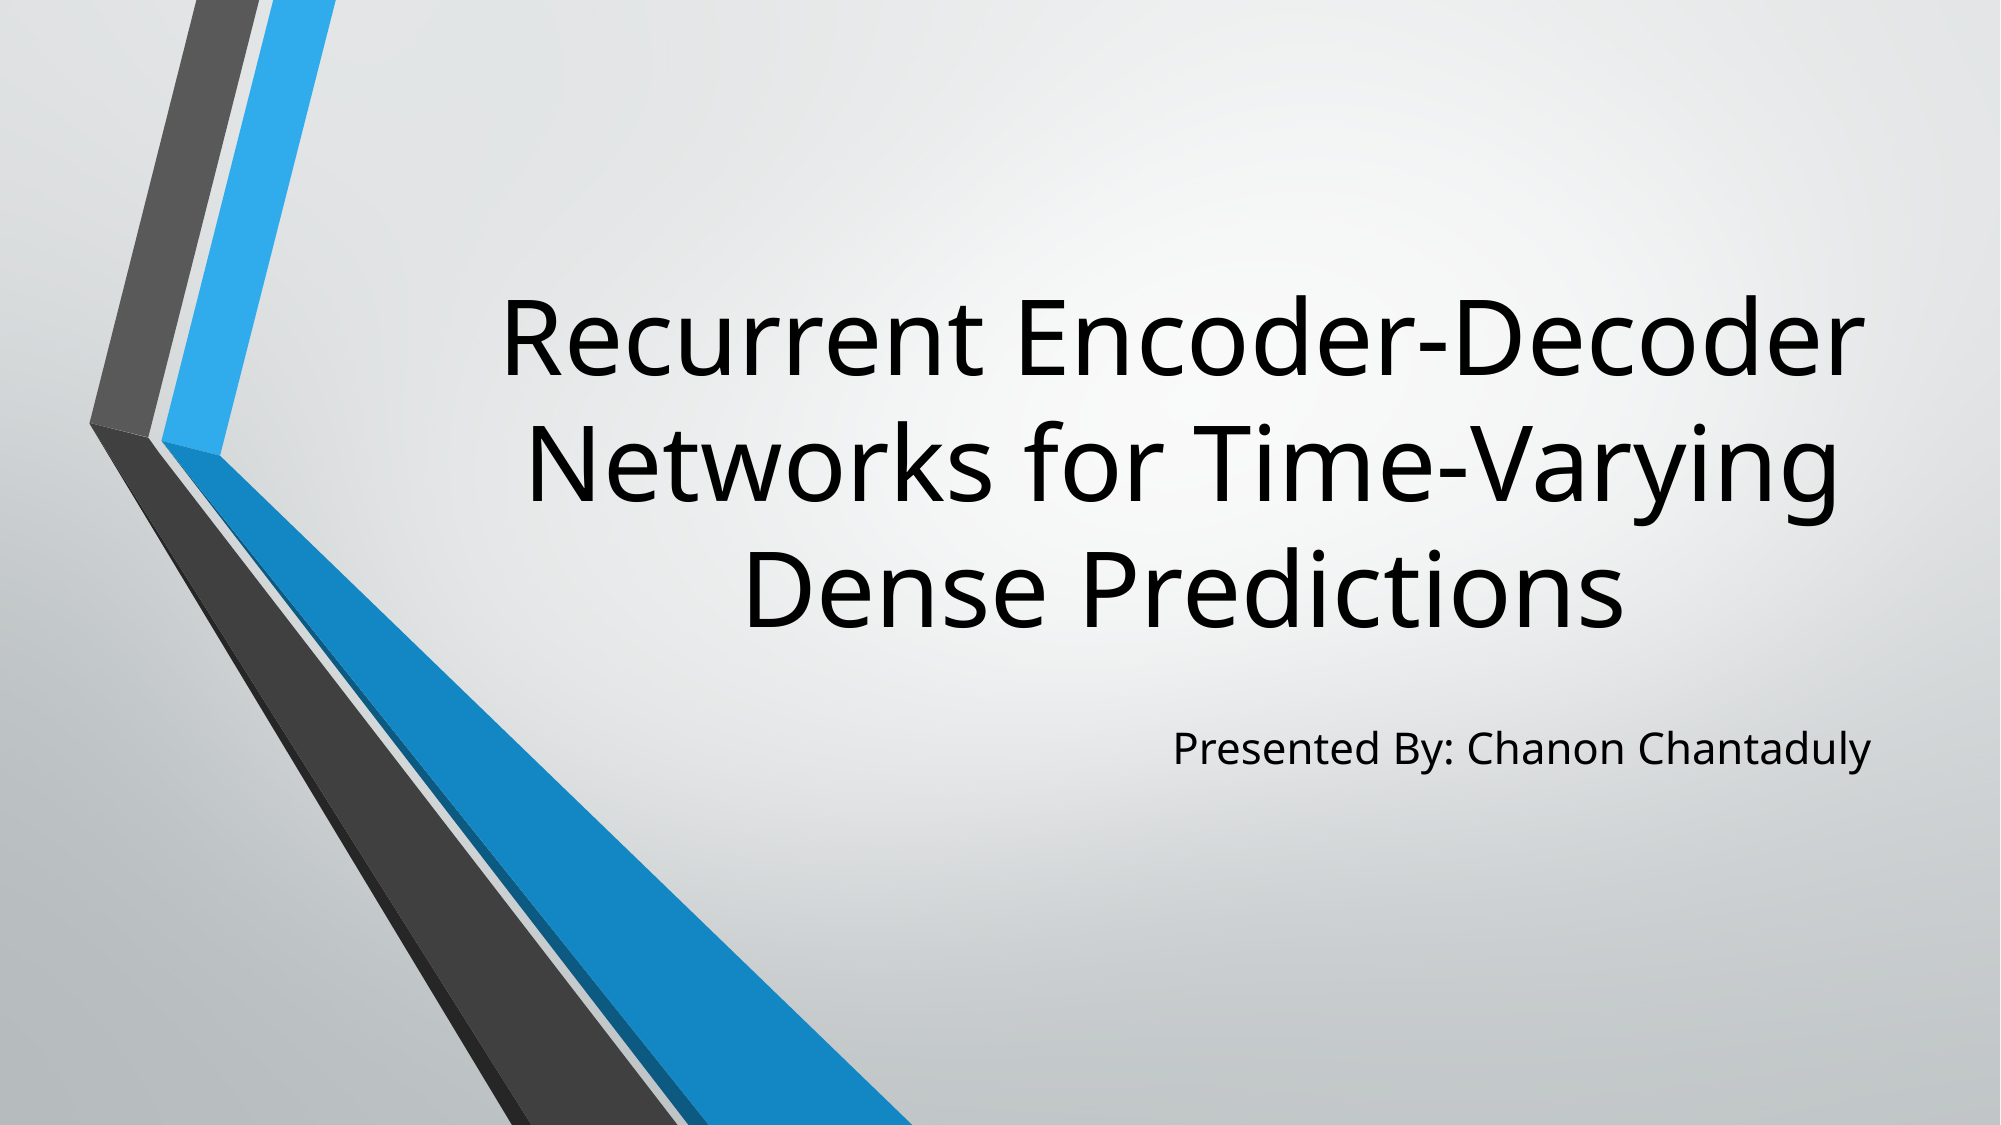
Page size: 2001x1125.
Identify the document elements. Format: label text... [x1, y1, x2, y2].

title Recurrent Encoder-Decoder Networks for Time-Varying Dense Predictions [480, 226, 1887, 656]
subtitle Presented By: Chanon Chantaduly [740, 713, 1887, 941]
